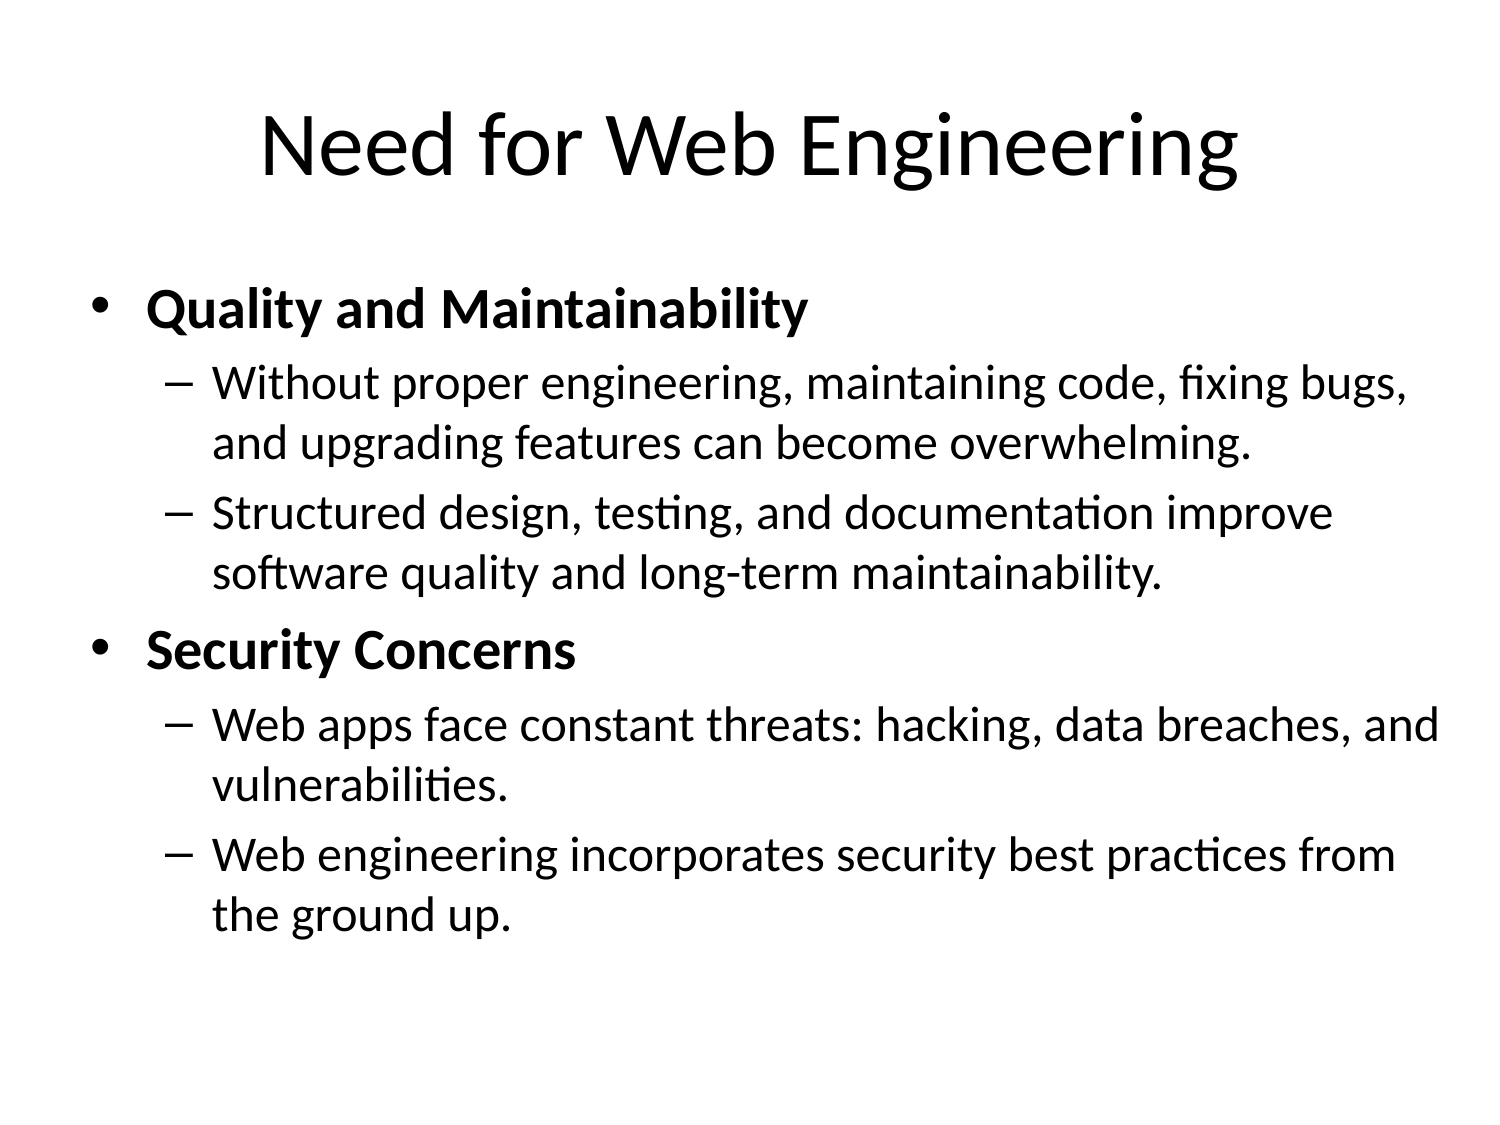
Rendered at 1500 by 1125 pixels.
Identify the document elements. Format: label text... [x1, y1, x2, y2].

list Quality and Maintainability Without proper engineering, maintaining code, fixing bugs, and upgrading features can become overwhelming. Structured design, testing, and documentation improve software quality and long-term maintainability. Security Concerns Web apps face constant threats: hacking, data breaches, and vulnerabilities. Web engineering incorporates security best practices from the ground up. [75, 262, 1463, 1005]
title Need for Web Engineering [75, 45, 1425, 233]
